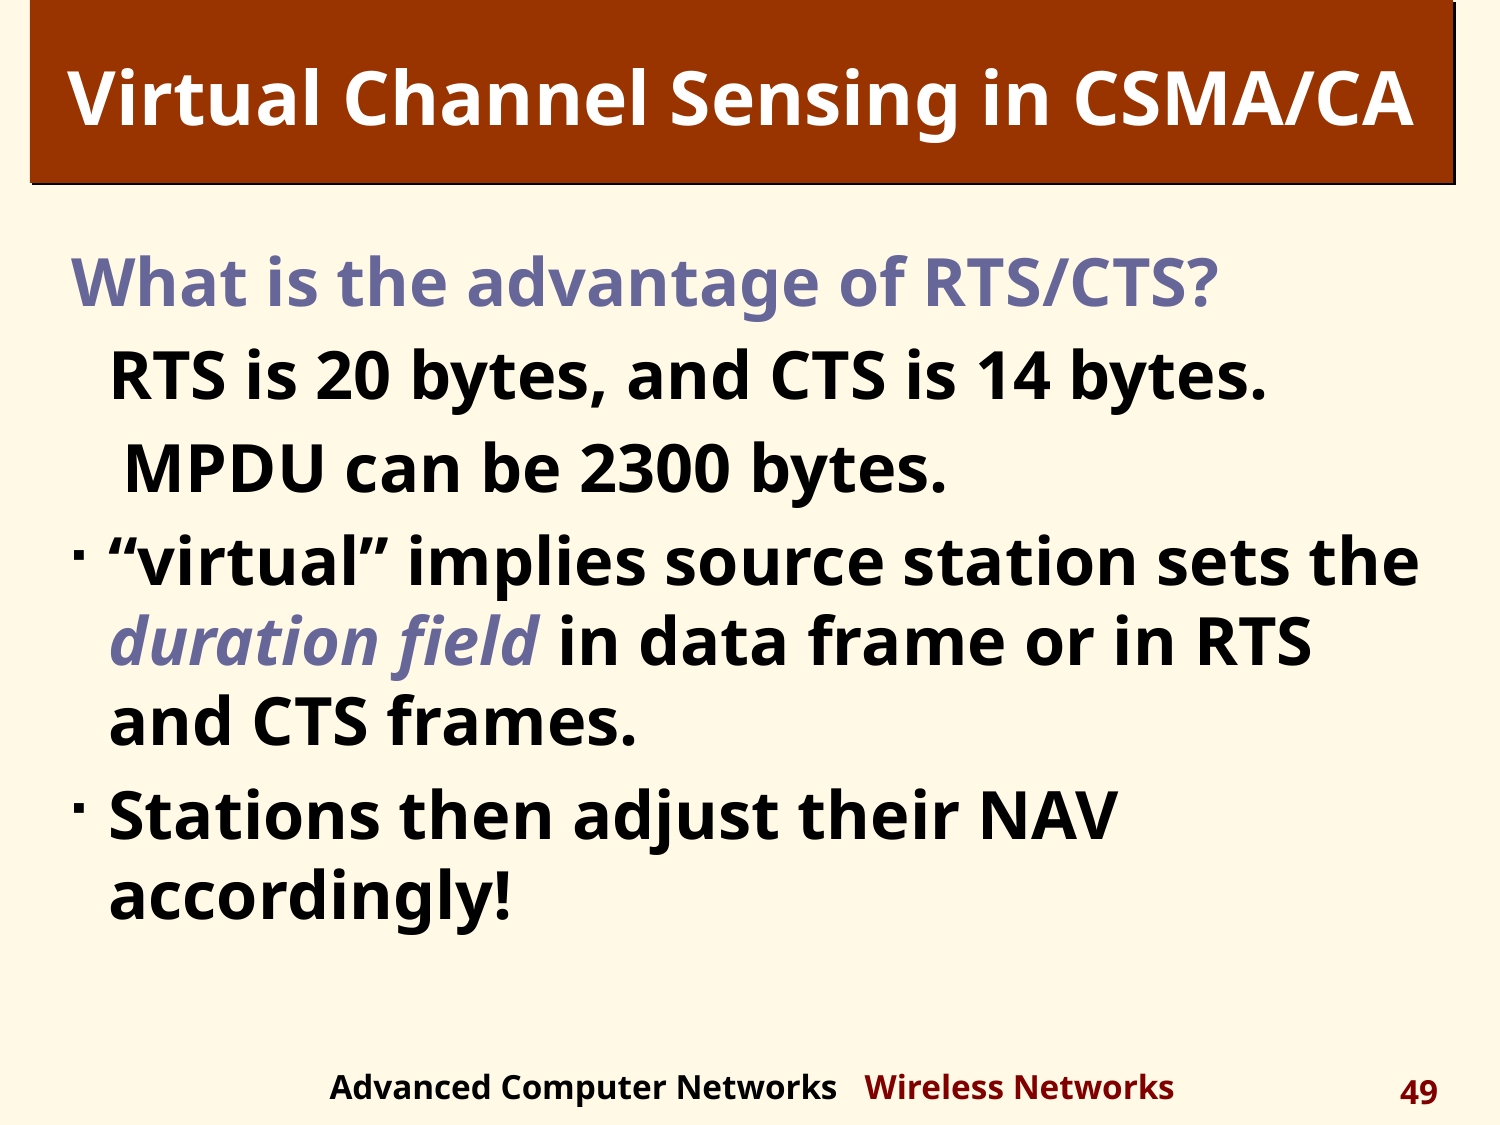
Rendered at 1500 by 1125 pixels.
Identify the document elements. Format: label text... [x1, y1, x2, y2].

footer Advanced Computer Networks Wireless Networks [210, 1058, 1304, 1107]
title Virtual Channel Sensing in CSMA/CA [29, 0, 1454, 184]
slide_number 49 [1344, 1063, 1495, 1102]
list What is the advantage of RTS/CTS? RTS is 20 bytes, and CTS is 14 bytes. MPDU can be 2300 bytes. “virtual” implies source station sets the duration field in data frame or in RTS and CTS frames. Stations then adjust their NAV accordingly! [56, 231, 1444, 1000]
